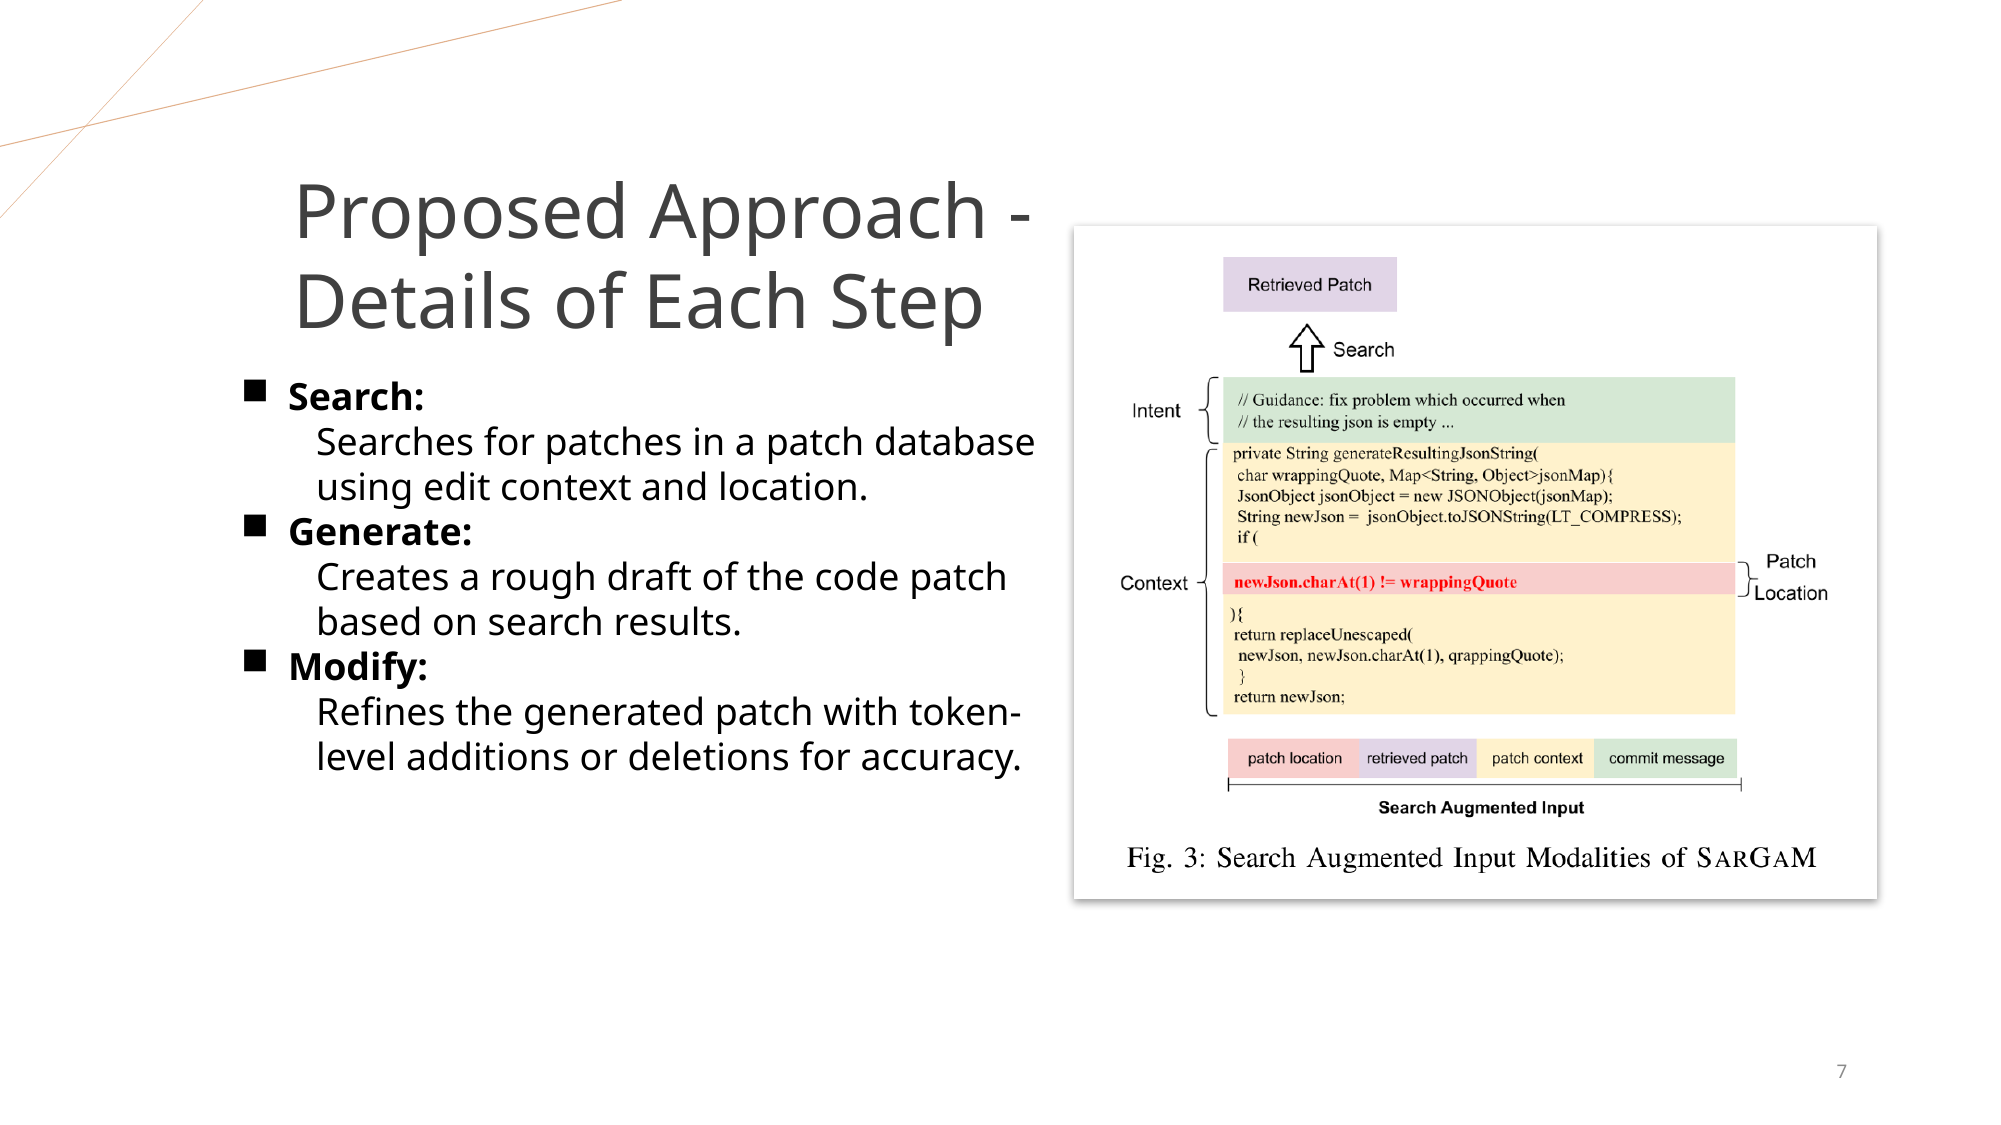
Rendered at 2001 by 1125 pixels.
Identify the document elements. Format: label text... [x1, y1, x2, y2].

slide_number 7 [1412, 1042, 1863, 1103]
text_box Proposed Approach - Details of Each Step [278, 155, 1135, 351]
text_box Search: Searches for patches in a patch database using edit context and location. Generate: Creates a rough draft of the code patch based on search results. Modify: Refines the generated patch with token-level additions or deletions for accuracy. [226, 365, 1067, 786]
picture [1088, 240, 1863, 885]
